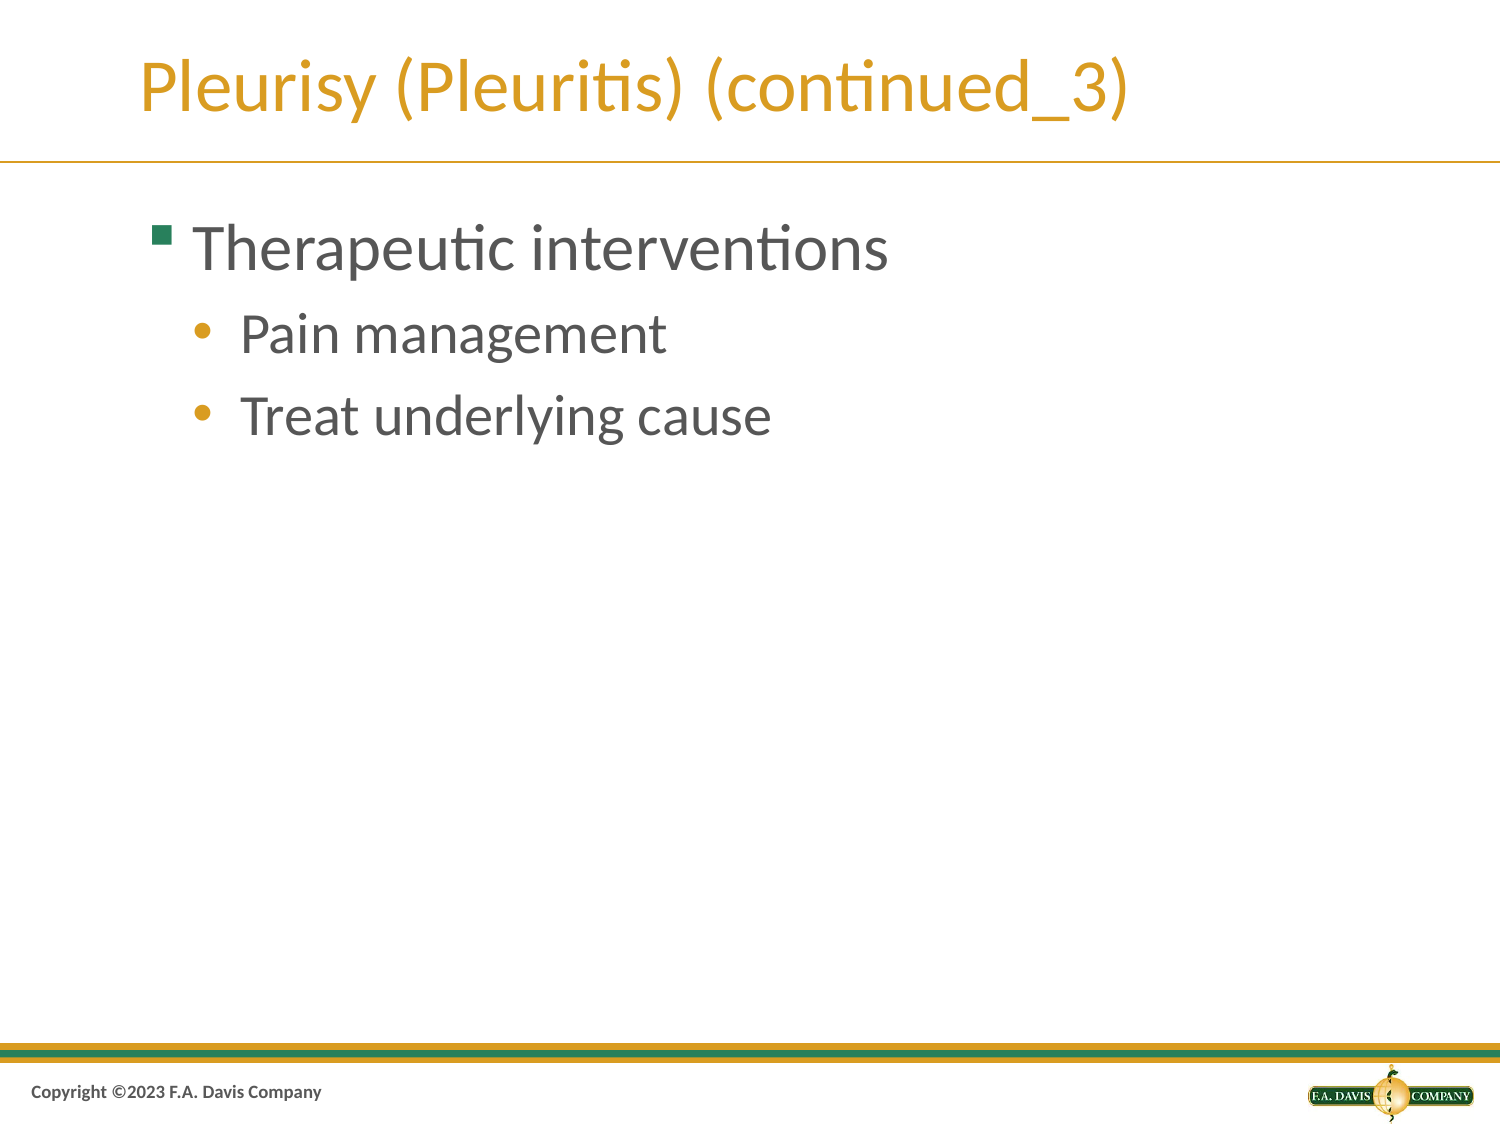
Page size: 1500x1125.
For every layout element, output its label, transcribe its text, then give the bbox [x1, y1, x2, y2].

picture [1308, 1064, 1474, 1124]
list Therapeutic interventions Pain management Treat underlying cause [75, 196, 1425, 1025]
title Pleurisy (Pleuritis) (continued_3) [124, 38, 1475, 136]
picture [0, 1058, 1500, 1063]
picture [0, 1043, 1500, 1050]
